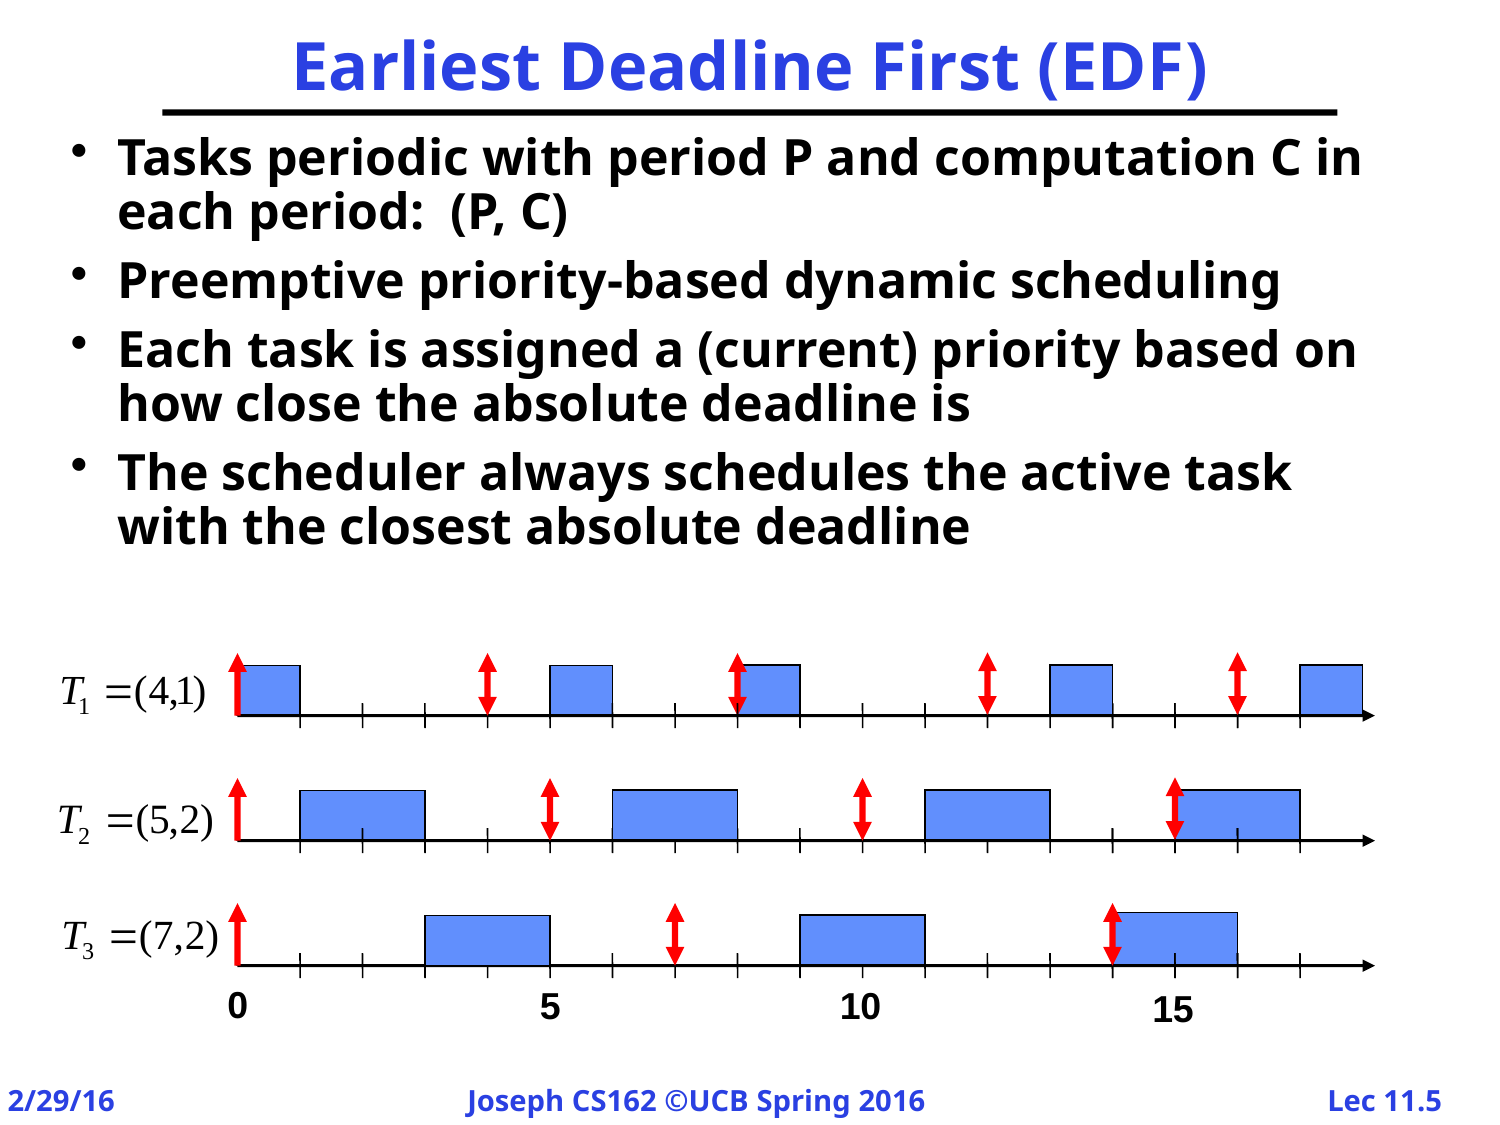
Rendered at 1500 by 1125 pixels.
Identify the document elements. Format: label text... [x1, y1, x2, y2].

text_box [1049, 664, 1113, 715]
text_box [1301, 709, 1375, 722]
text_box [612, 789, 738, 840]
text_box [668, 903, 682, 966]
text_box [55, 662, 215, 722]
text_box [300, 790, 425, 840]
text_box [231, 778, 244, 841]
text_box [425, 915, 550, 966]
title Earliest Deadline First (EDF) [162, 24, 1338, 113]
text_box [1231, 652, 1244, 715]
text_box 15 [1137, 977, 1238, 1038]
text_box [543, 778, 557, 841]
text_box [549, 665, 613, 715]
text_box [1106, 903, 1119, 966]
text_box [57, 907, 227, 971]
text_box [856, 778, 869, 841]
text_box 0 [212, 974, 313, 1034]
text_box 5 [525, 974, 625, 1035]
text_box [231, 903, 244, 966]
text_box [238, 665, 300, 715]
text_box [1168, 777, 1182, 840]
text_box [1301, 959, 1375, 972]
text_box [1299, 664, 1363, 715]
text_box [481, 653, 494, 716]
text_box [1301, 834, 1375, 847]
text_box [52, 792, 223, 852]
list Tasks periodic with period P and computation C in each period: (P, C) Preemptive priority-based dynamic scheduling Each task is assigned a (current) priority based on how close the absolute deadline is The scheduler always schedules the active task with the closest absolute deadline [55, 125, 1400, 988]
text_box [981, 652, 994, 715]
text_box 10 [825, 974, 925, 1035]
text_box [800, 914, 925, 965]
text_box [231, 653, 244, 716]
text_box [924, 789, 1050, 840]
